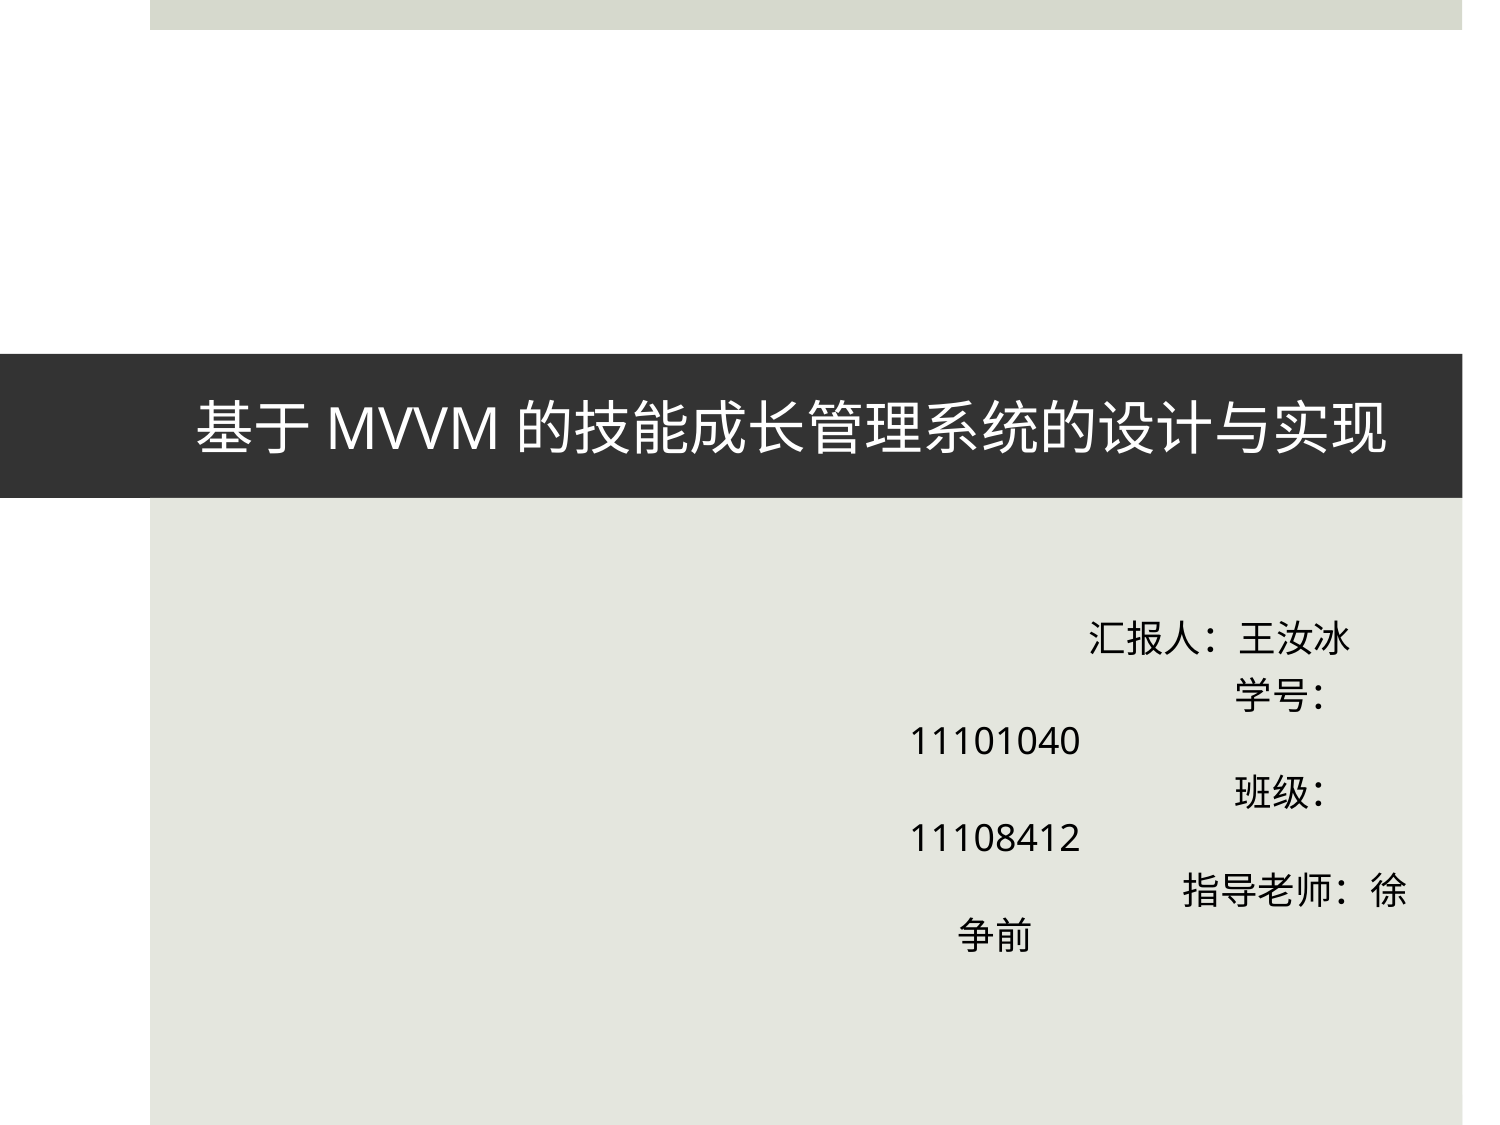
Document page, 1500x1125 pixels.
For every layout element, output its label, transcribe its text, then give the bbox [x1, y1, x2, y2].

title 基于MVVM的技能成长管理系统的设计与实现 [0, 353, 1463, 498]
subtitle 汇报人：王汝冰 学号：11101040 班级：11108412 指导老师：徐争前 [150, 497, 1463, 1125]
